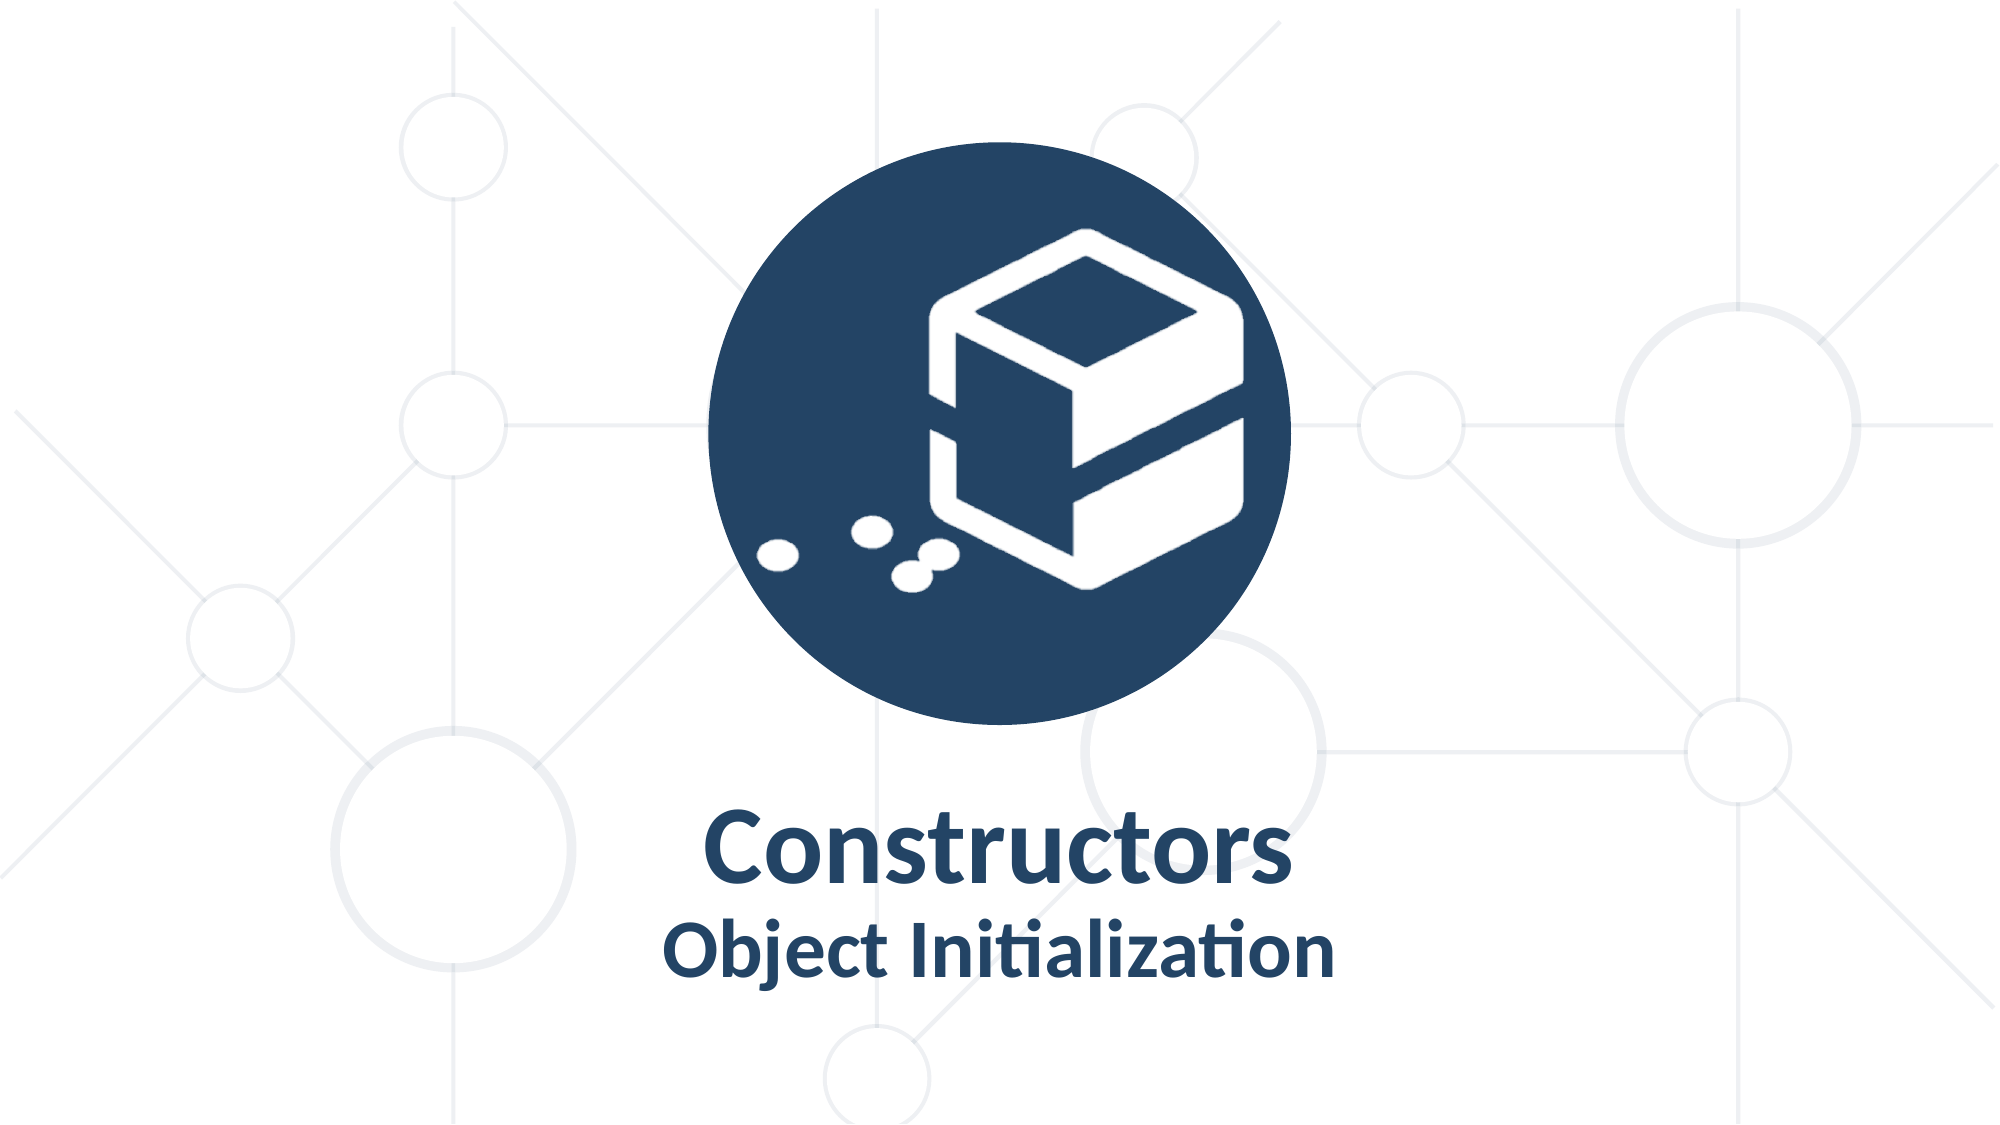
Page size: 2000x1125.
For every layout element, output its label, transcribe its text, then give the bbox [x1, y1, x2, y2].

list Constructors [100, 771, 1899, 898]
list Object Initialization [100, 900, 1899, 983]
picture [755, 228, 1244, 594]
